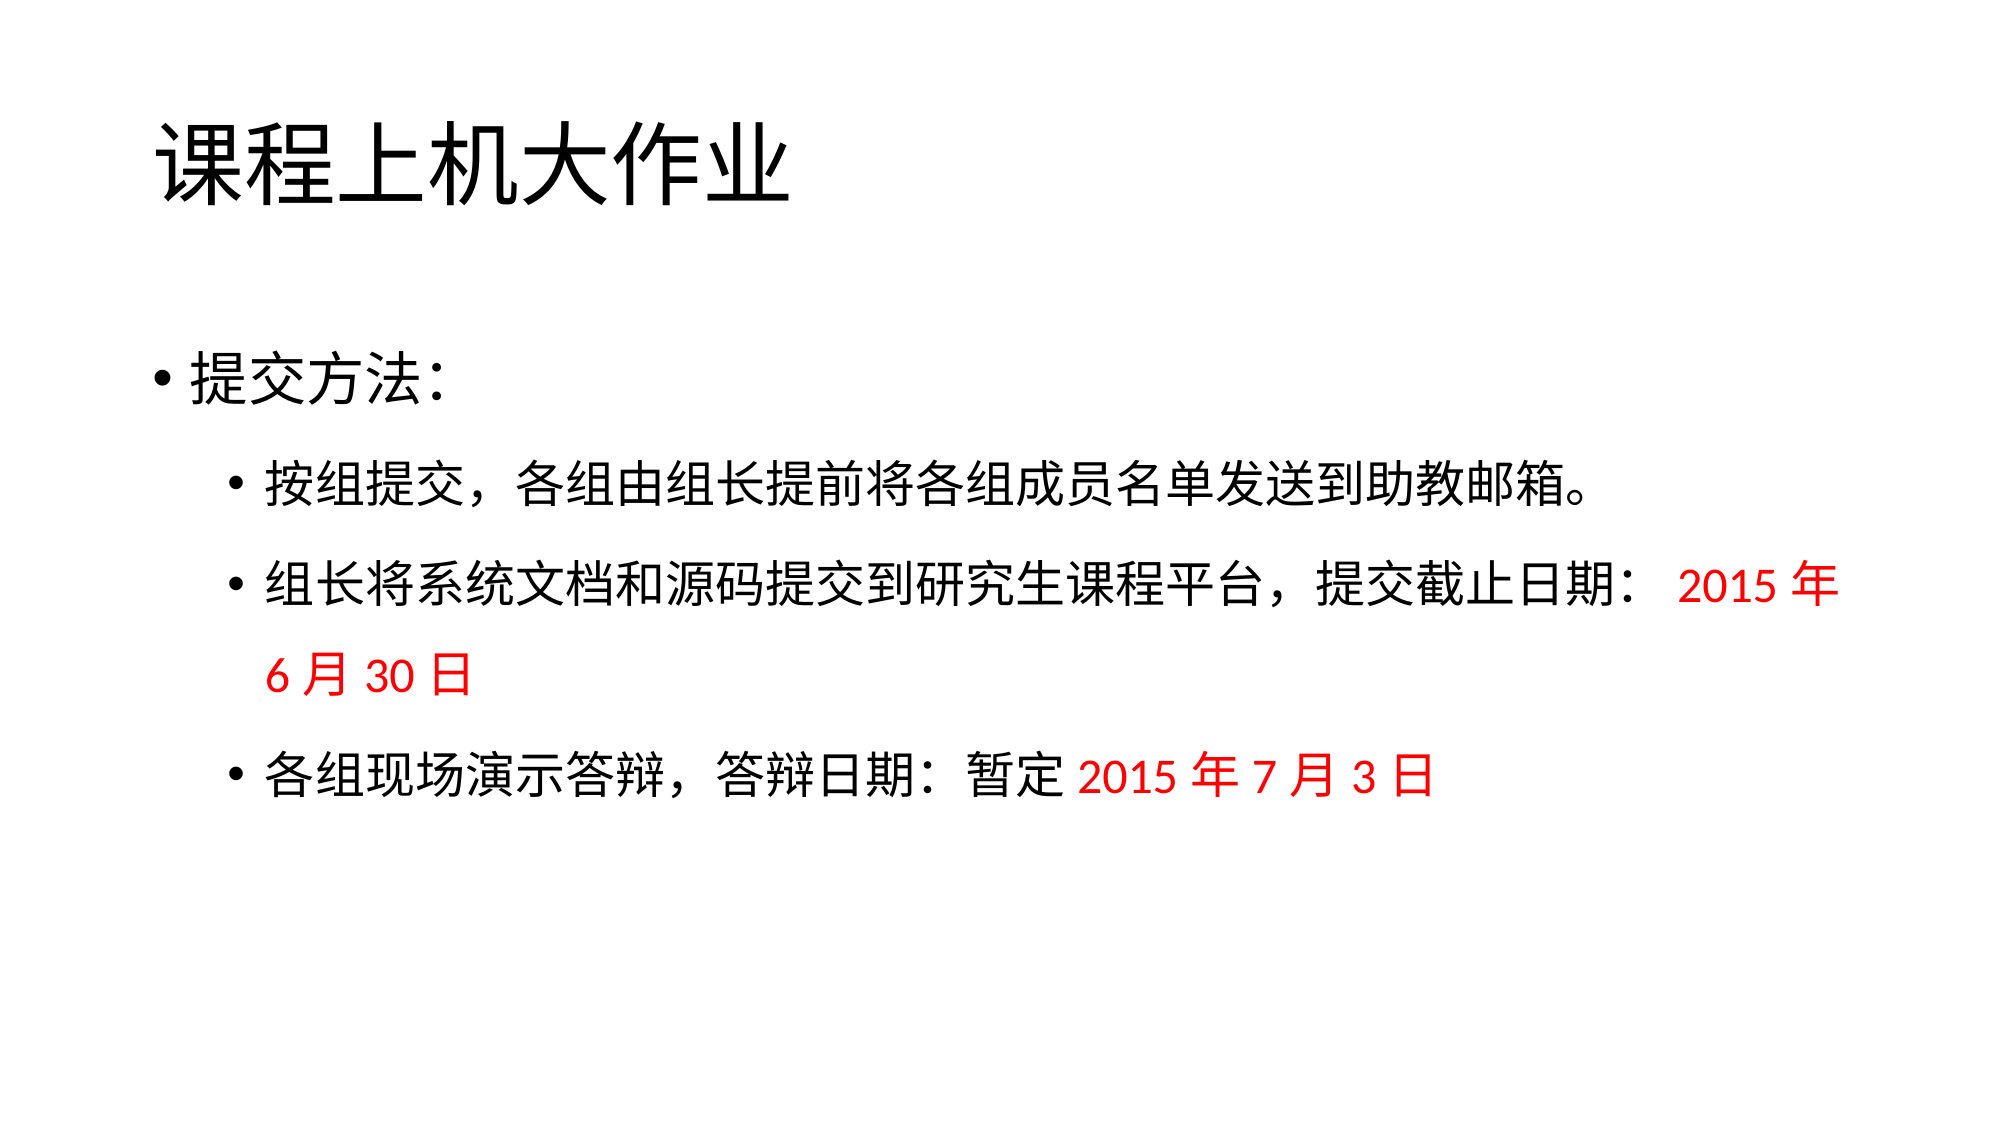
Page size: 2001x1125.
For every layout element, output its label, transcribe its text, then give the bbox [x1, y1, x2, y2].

list 提交方法： 按组提交，各组由组长提前将各组成员名单发送到助教邮箱。 组长将系统文档和源码提交到研究生课程平台，提交截止日期：2015年6月30日 各组现场演示答辩，答辩日期：暂定2015年7月3日 [137, 299, 1863, 1014]
title 课程上机大作业 [137, 59, 1863, 278]
